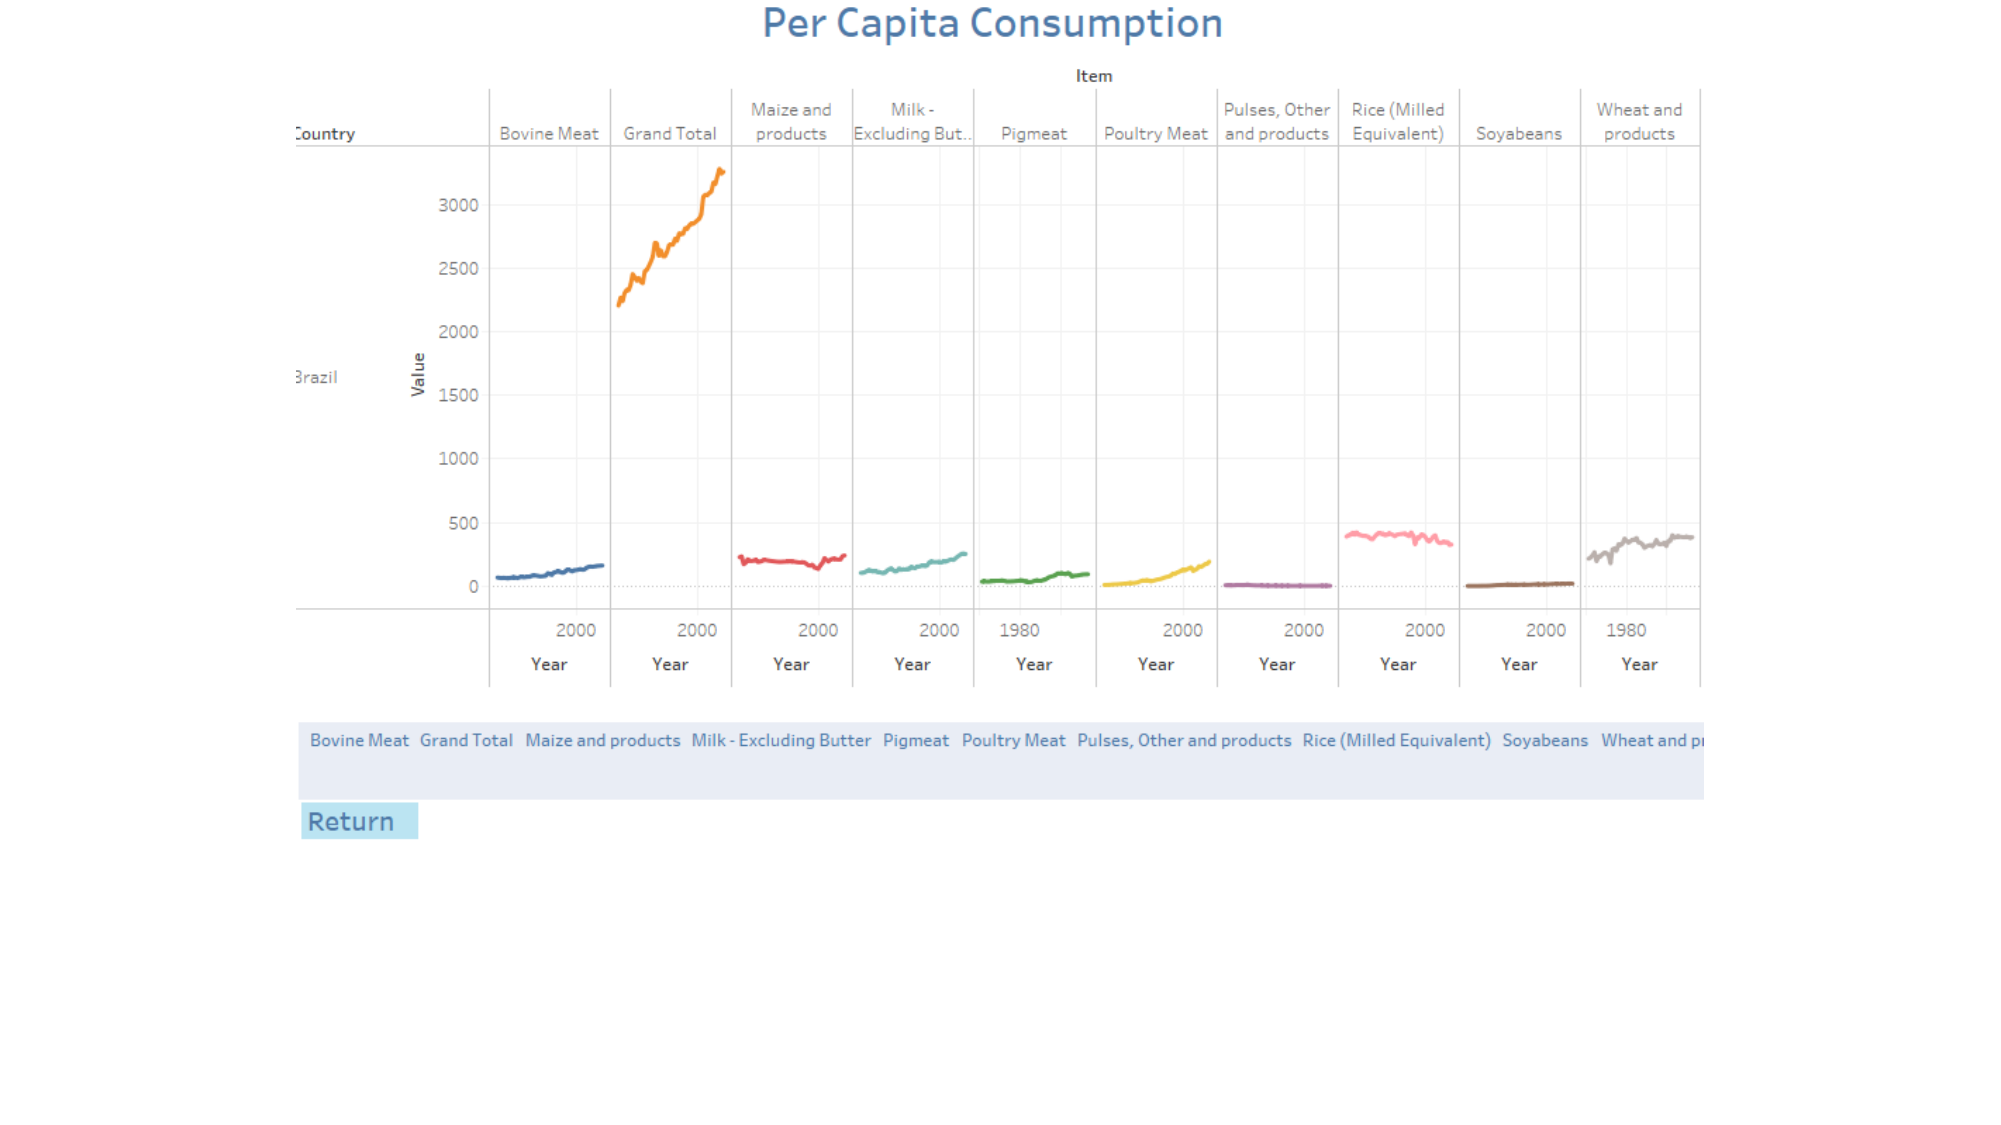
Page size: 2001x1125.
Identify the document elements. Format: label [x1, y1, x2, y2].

picture [296, 0, 1704, 1125]
